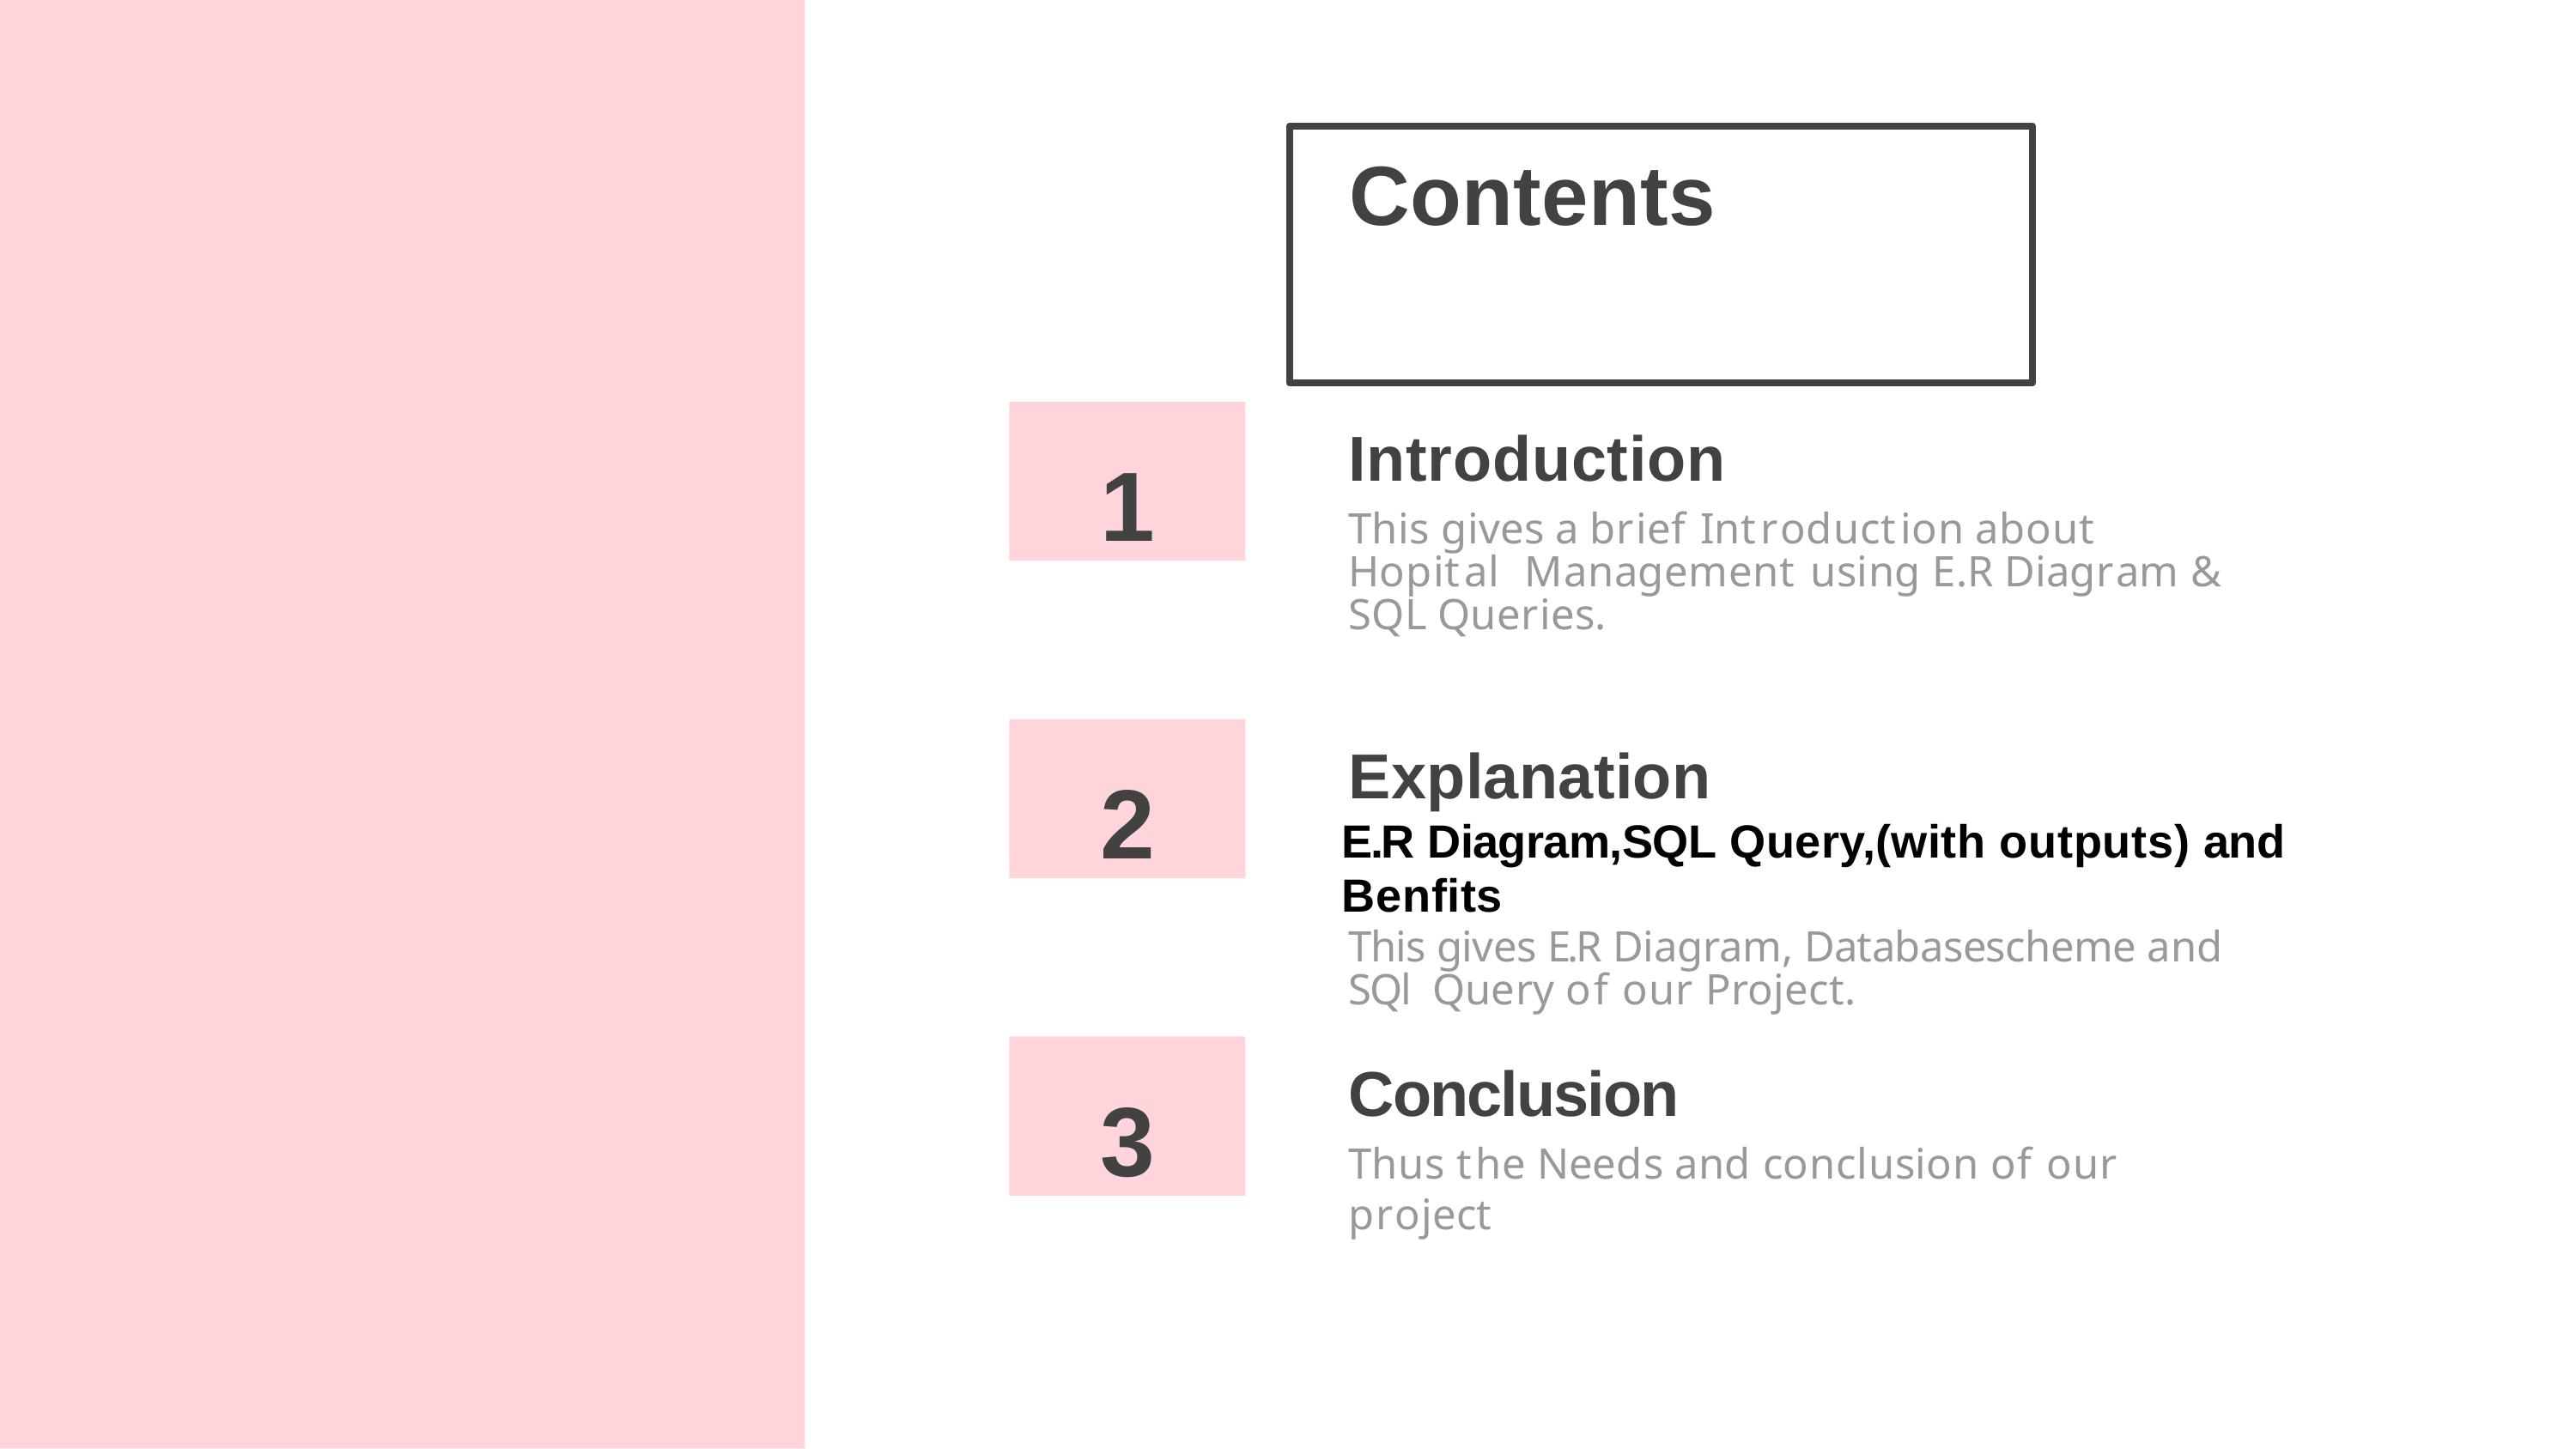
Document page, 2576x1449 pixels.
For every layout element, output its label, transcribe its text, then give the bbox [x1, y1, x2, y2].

text_box 1 [1009, 401, 1246, 561]
text_box 2 [1009, 718, 1246, 879]
text_box Explanation E.R Diagram,SQL Query,(with outputs) and Benﬁts This gives E.R Diagram, Databasescheme and SQl Query of our Project. [1340, 733, 2456, 1014]
text_box Conclusion Thus the Needs and conclusion of our project [1346, 1039, 2198, 1239]
text_box 3 [1009, 1036, 1246, 1196]
text_box [0, 0, 805, 1449]
title Contents [1289, 125, 2032, 384]
text_box Introduction This gives a brief Introduction about Hopital Management using E.R Diagram & SQL Queries. [1346, 404, 2240, 638]
